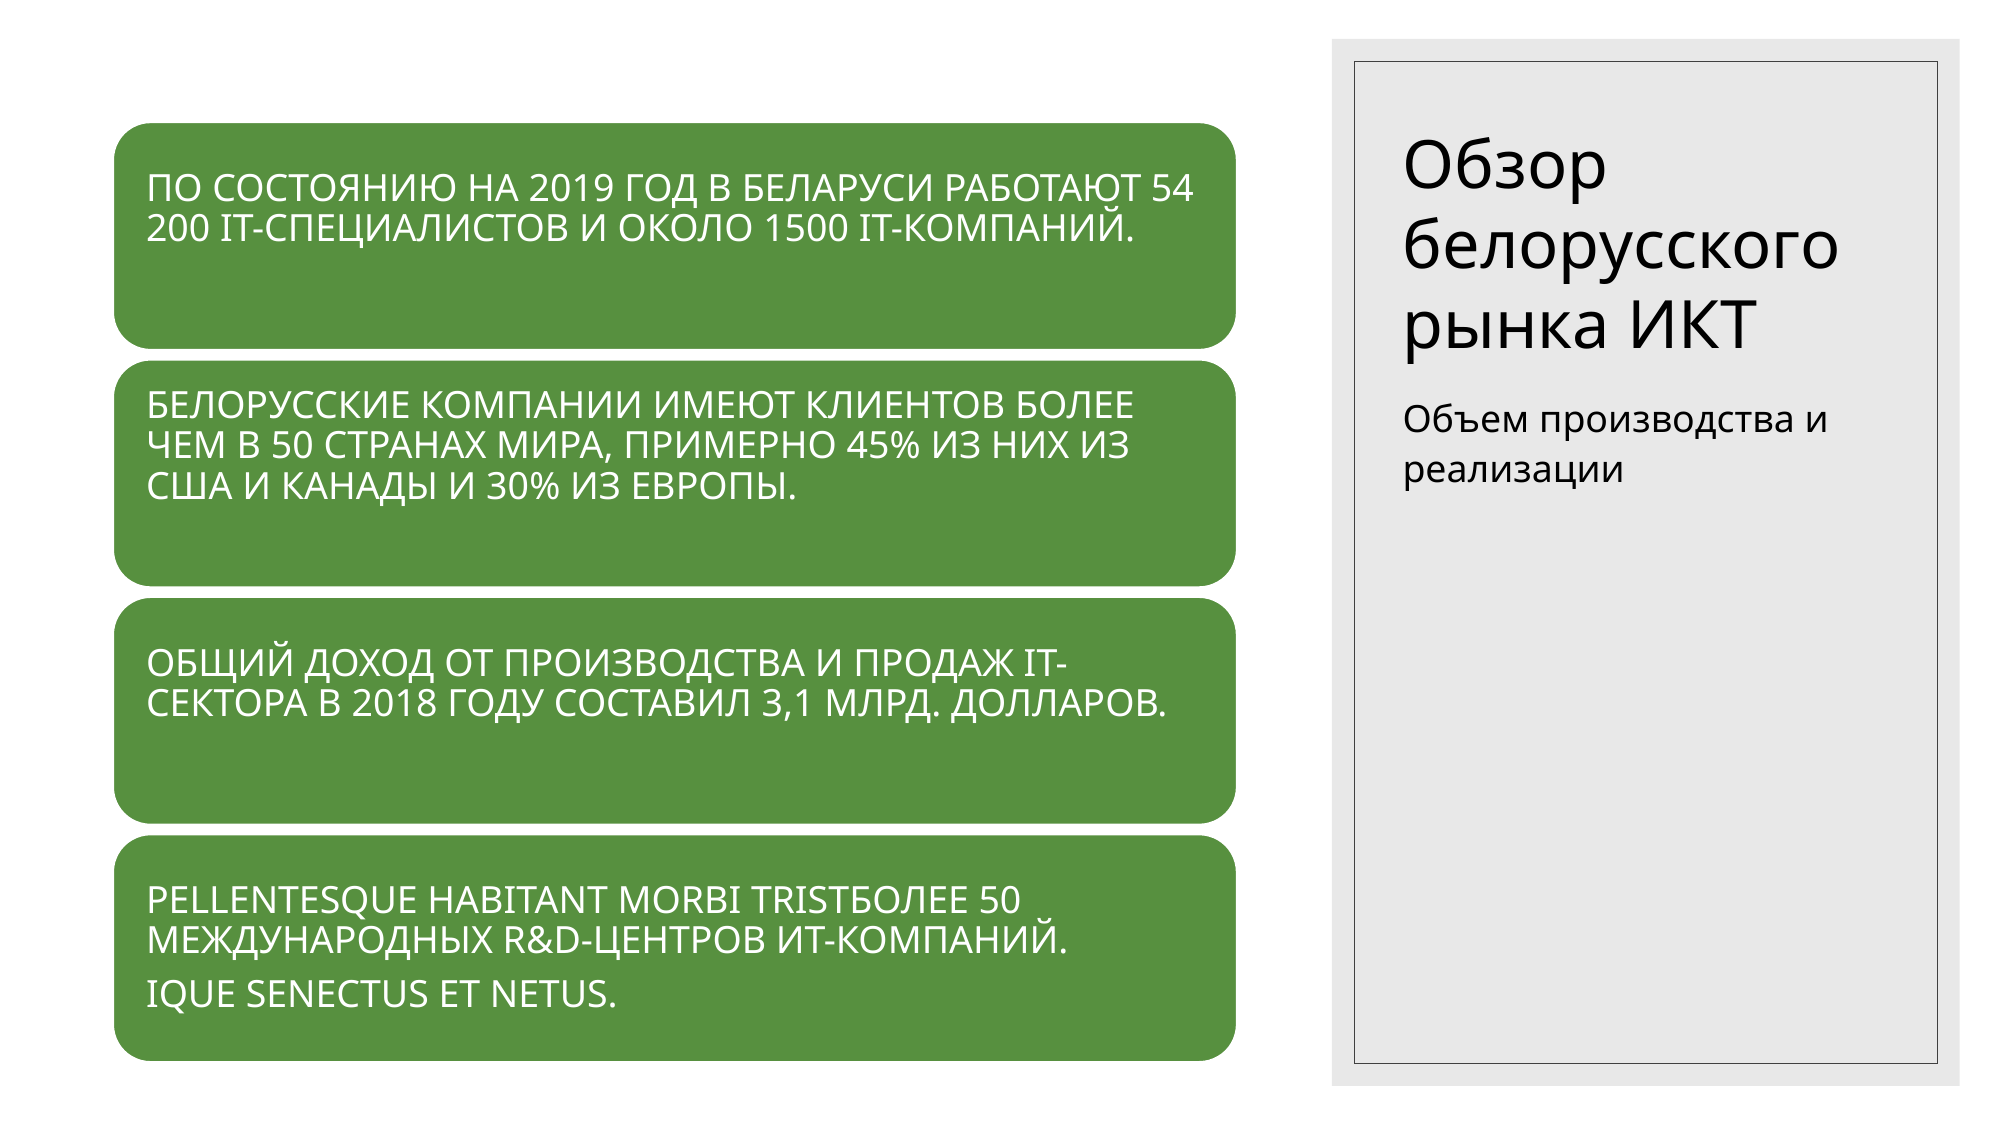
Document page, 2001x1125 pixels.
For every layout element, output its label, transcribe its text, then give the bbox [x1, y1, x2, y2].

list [112, 99, 1238, 1085]
title Обзор белорусского рынка ИКТ [1387, 99, 1907, 370]
list Объем производства и реализации [1387, 383, 1907, 975]
